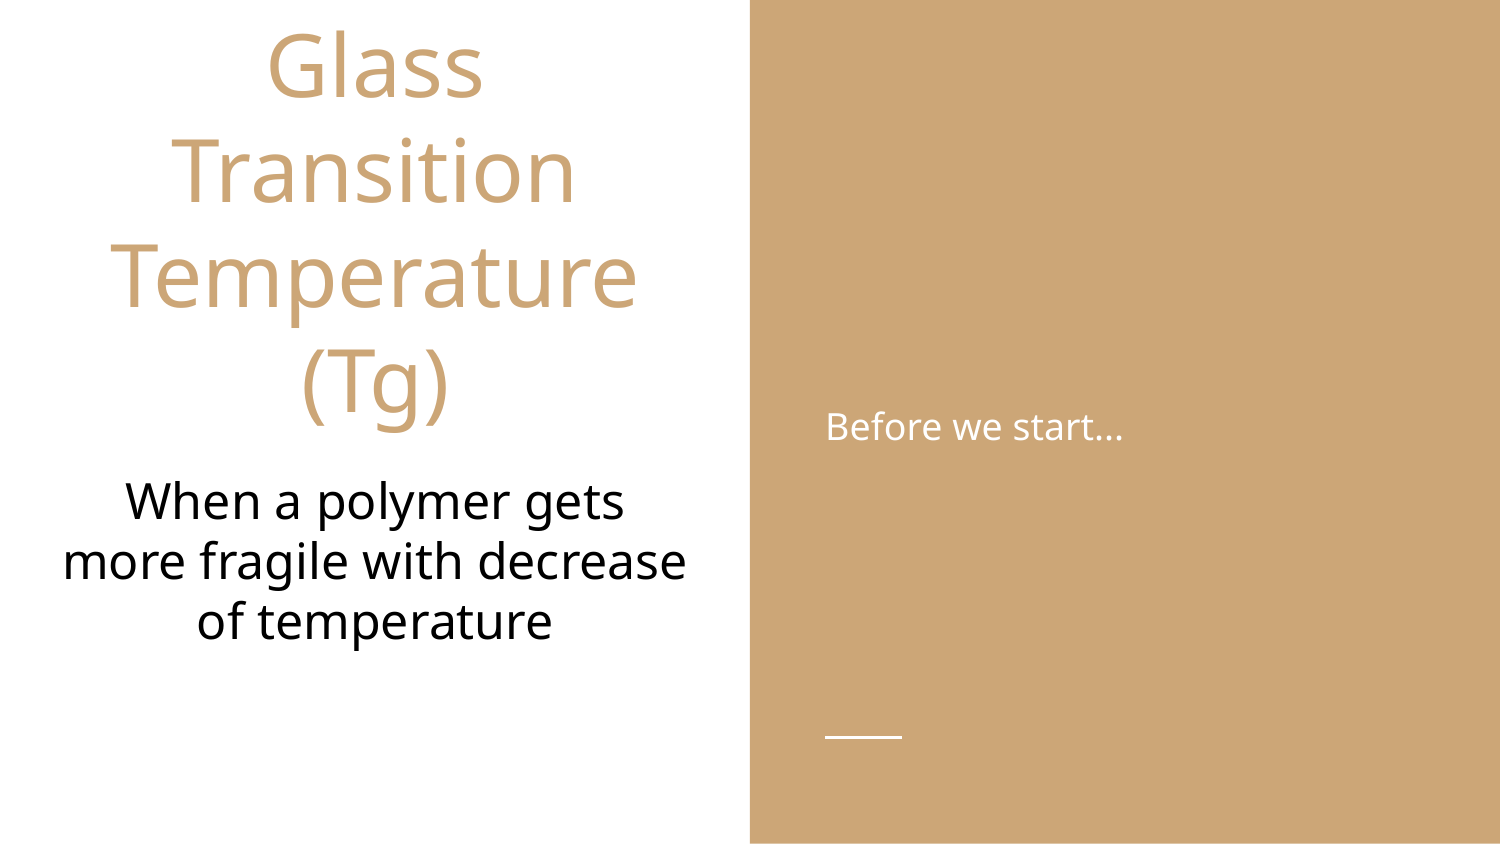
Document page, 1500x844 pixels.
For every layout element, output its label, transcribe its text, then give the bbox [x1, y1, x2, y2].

subtitle When a polymer gets more fragile with decrease of temperature [43, 454, 708, 713]
list Before we start... [810, 118, 1440, 725]
title Glass Transition Temperature (Tg) [43, 152, 708, 446]
